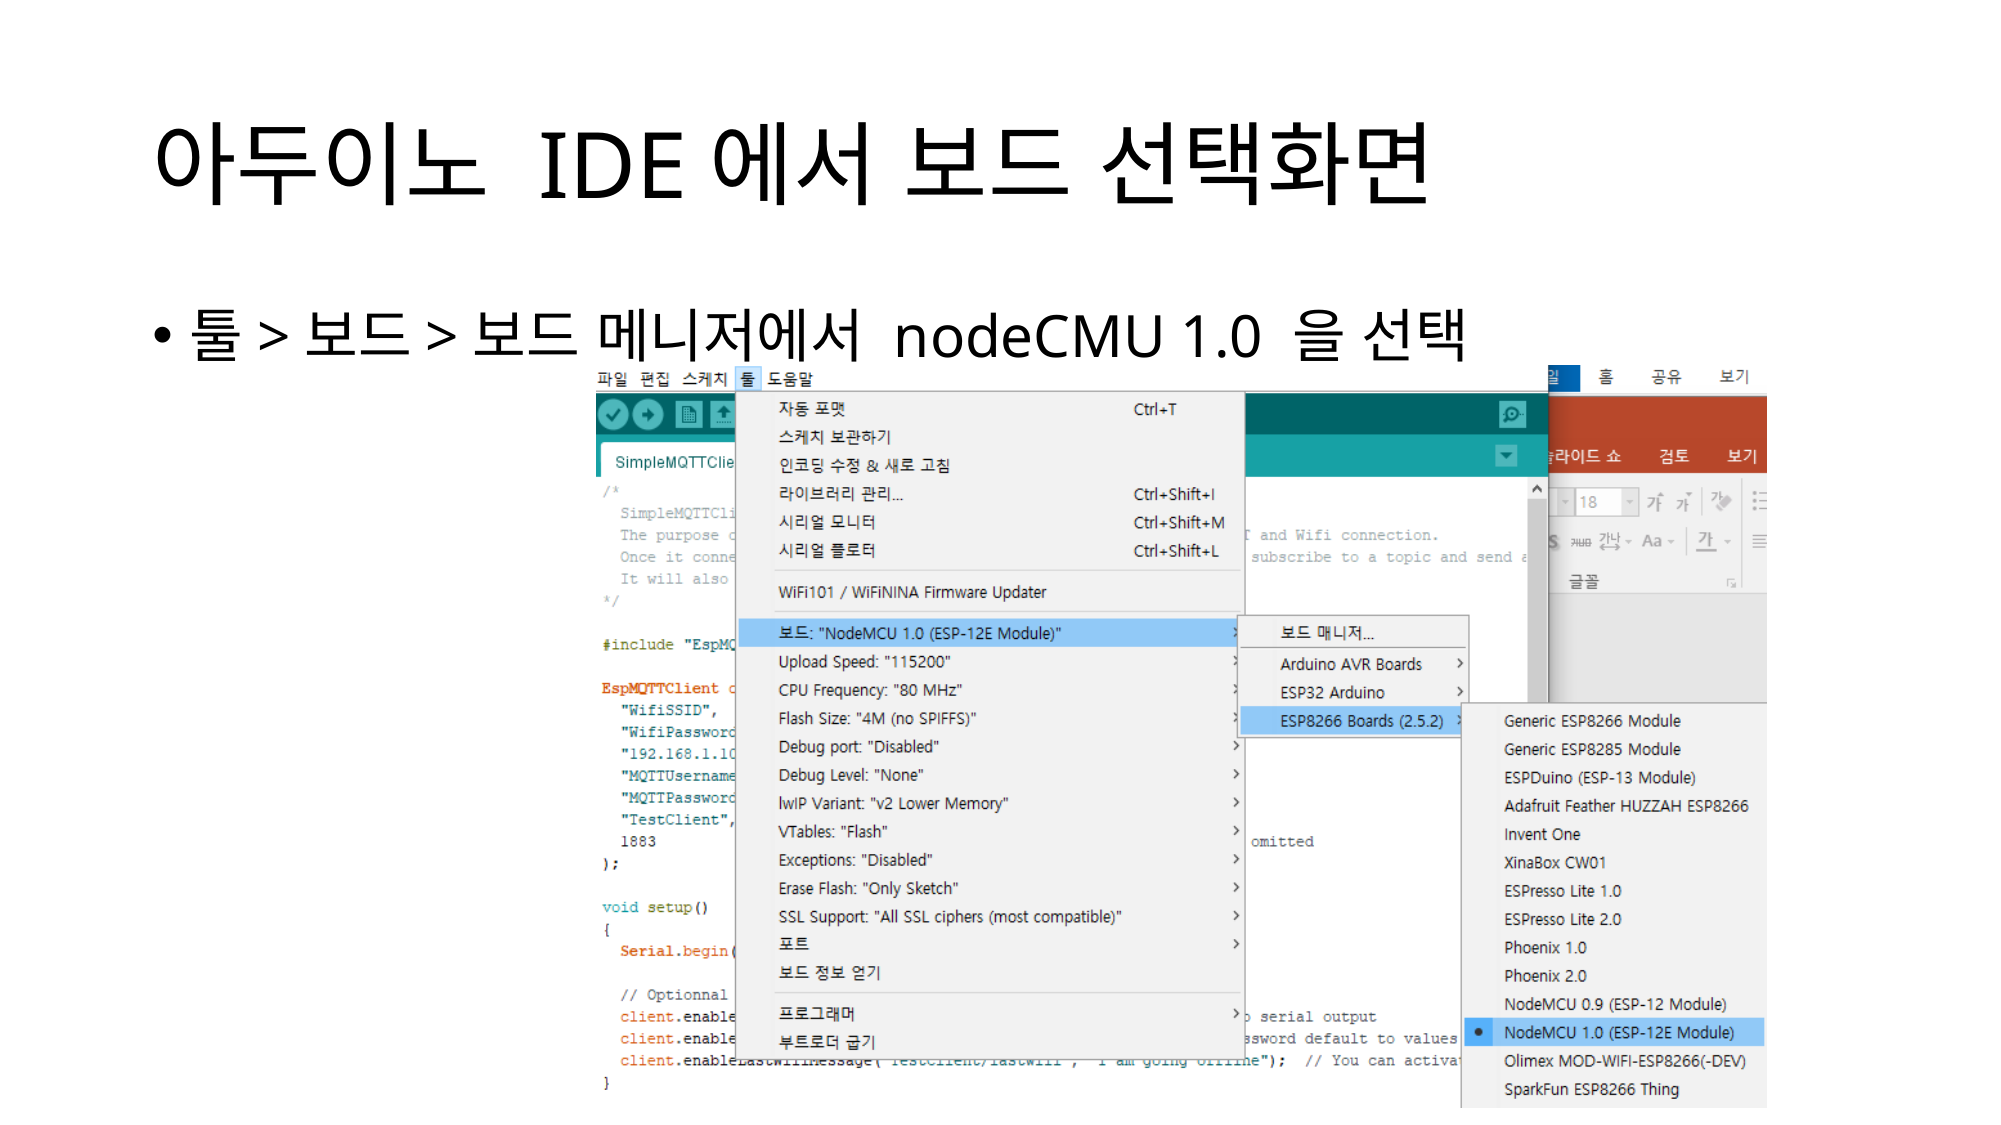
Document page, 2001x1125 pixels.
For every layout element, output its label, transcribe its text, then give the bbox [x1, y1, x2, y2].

list 툴>보드>보드 메니저에서 nodeCMU 1.0 을 선택 [137, 299, 1863, 1014]
picture [596, 365, 1767, 1108]
title 아두이노 IDE에서 보드 선택화면 [137, 59, 1863, 278]
